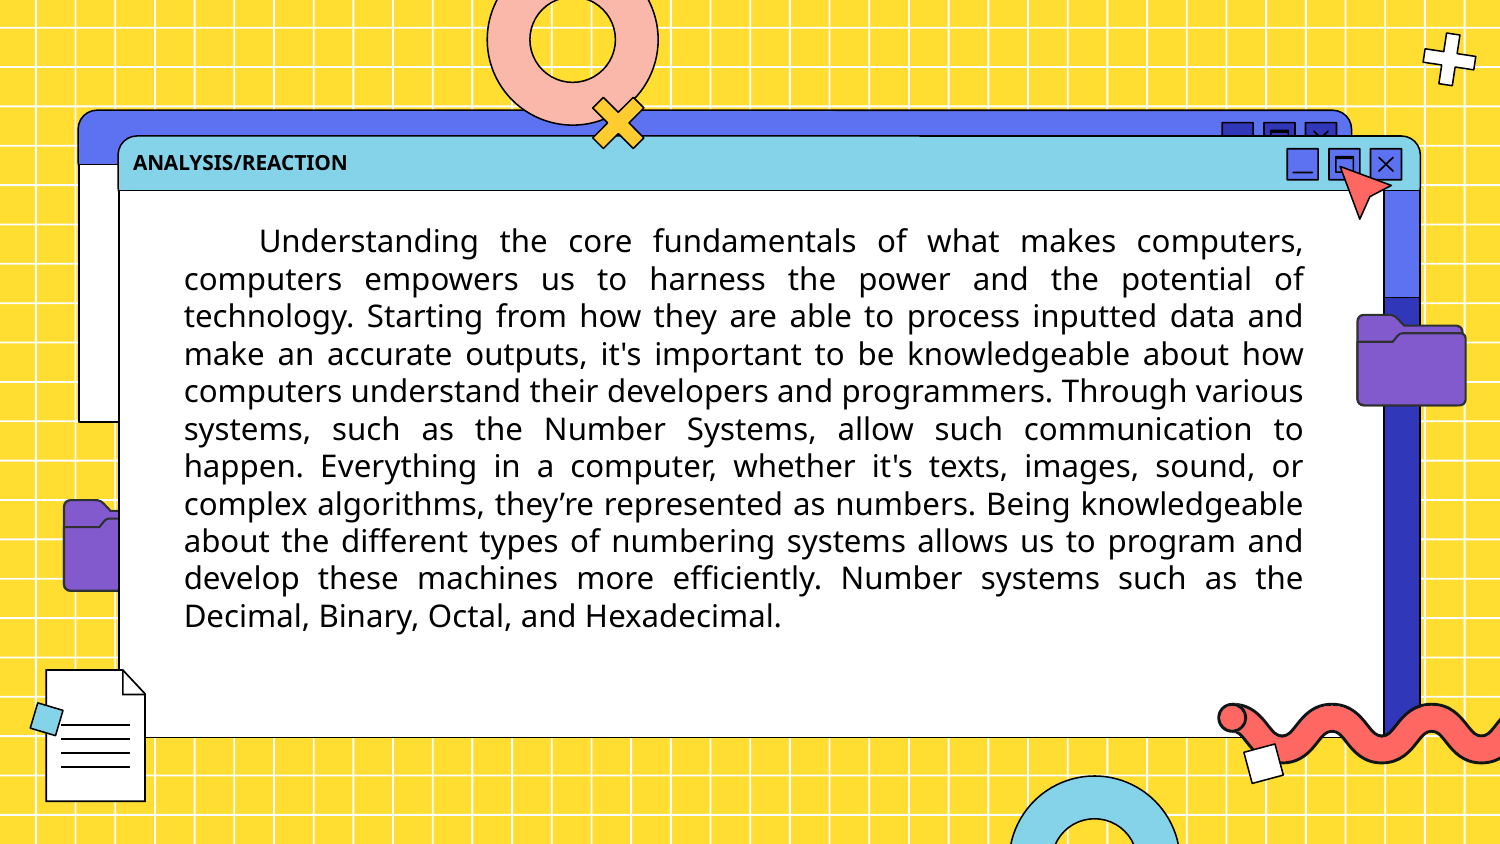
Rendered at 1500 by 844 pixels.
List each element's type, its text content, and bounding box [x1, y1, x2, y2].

text_box [1423, 33, 1476, 86]
text_box [487, 0, 659, 126]
text_box [1249, 774, 1284, 784]
text_box [592, 97, 644, 149]
text_box Understanding the core fundamentals of what makes computers, computers empowers us to harness the power and the potential of technology. Starting from how they are able to process inputted data and make an accurate outputs, it's important to be knowledgeable about how computers understand their developers and programmers. Through various systems, such as the Number Systems, allow such communication to happen. Everything in a computer, whether it's texts, images, sound, or complex algorithms, they’re represented as numbers. Being knowledgeable about the different types of numbering systems allows us to program and develop these machines more efficiently. Number systems such as the Decimal, Binary, Octal, and Hexadecimal. [168, 206, 1321, 649]
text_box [45, 668, 147, 803]
text_box [1010, 775, 1179, 844]
text_box [1340, 166, 1392, 220]
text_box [1356, 313, 1467, 407]
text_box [1217, 702, 1500, 765]
text_box ANALYSIS/REACTION [118, 137, 435, 188]
text_box [30, 702, 40, 732]
